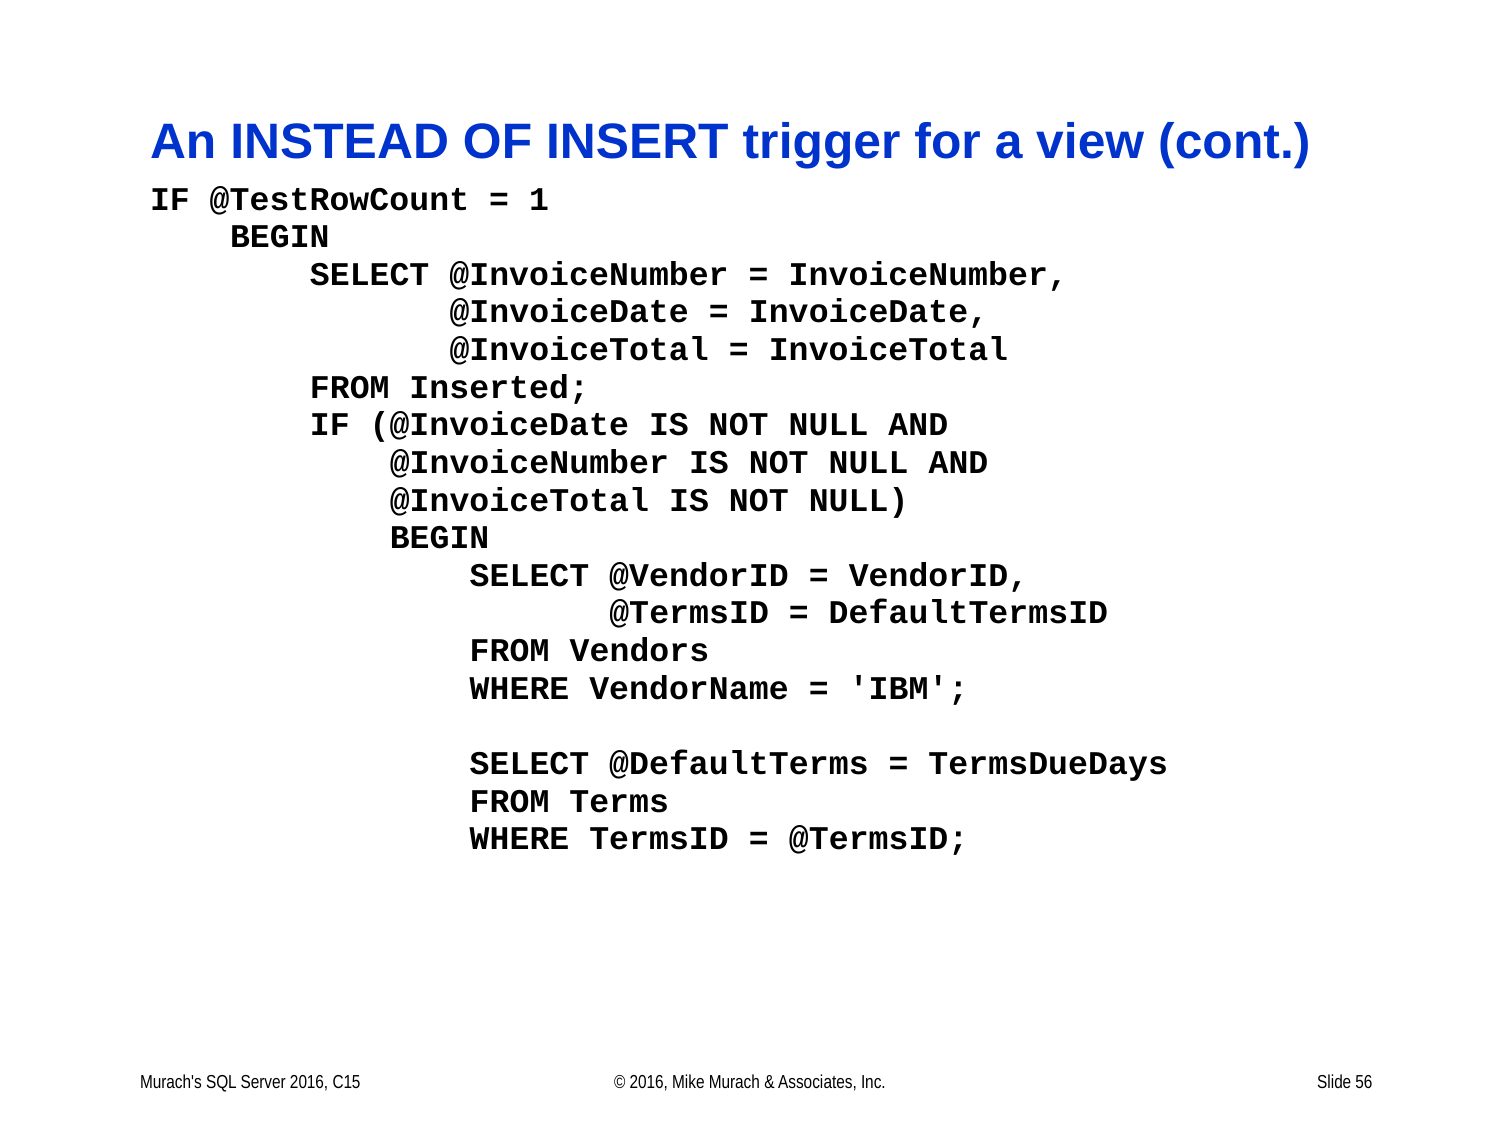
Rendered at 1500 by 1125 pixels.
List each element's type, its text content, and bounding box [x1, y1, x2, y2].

slide_number Slide 56 [1074, 1024, 1388, 1101]
slide_number Murach's SQL Server 2016, C15 [124, 1024, 451, 1101]
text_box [149, 112, 1347, 904]
footer © 2016, Mike Murach & Associates, Inc. [474, 1024, 1026, 1101]
